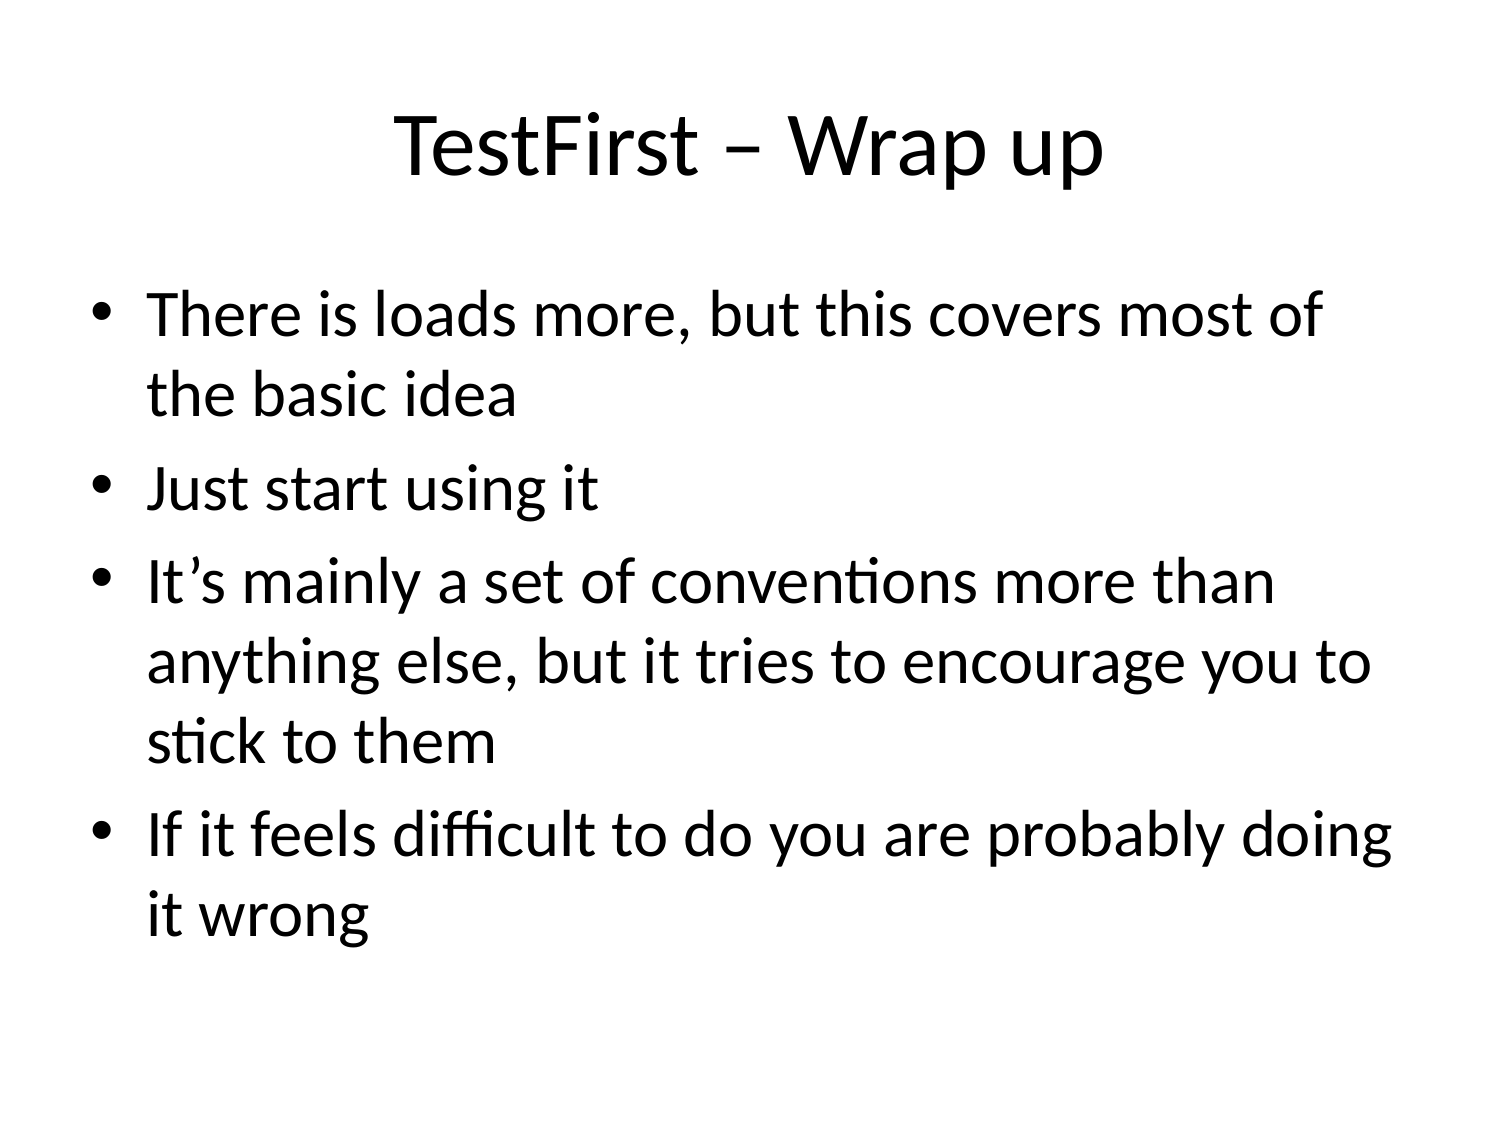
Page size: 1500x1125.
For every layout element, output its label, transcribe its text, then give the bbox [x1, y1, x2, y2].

list There is loads more, but this covers most of the basic idea Just start using it It’s mainly a set of conventions more than anything else, but it tries to encourage you to stick to them If it feels difficult to do you are probably doing it wrong [75, 262, 1425, 1005]
title TestFirst – Wrap up [75, 45, 1425, 233]
